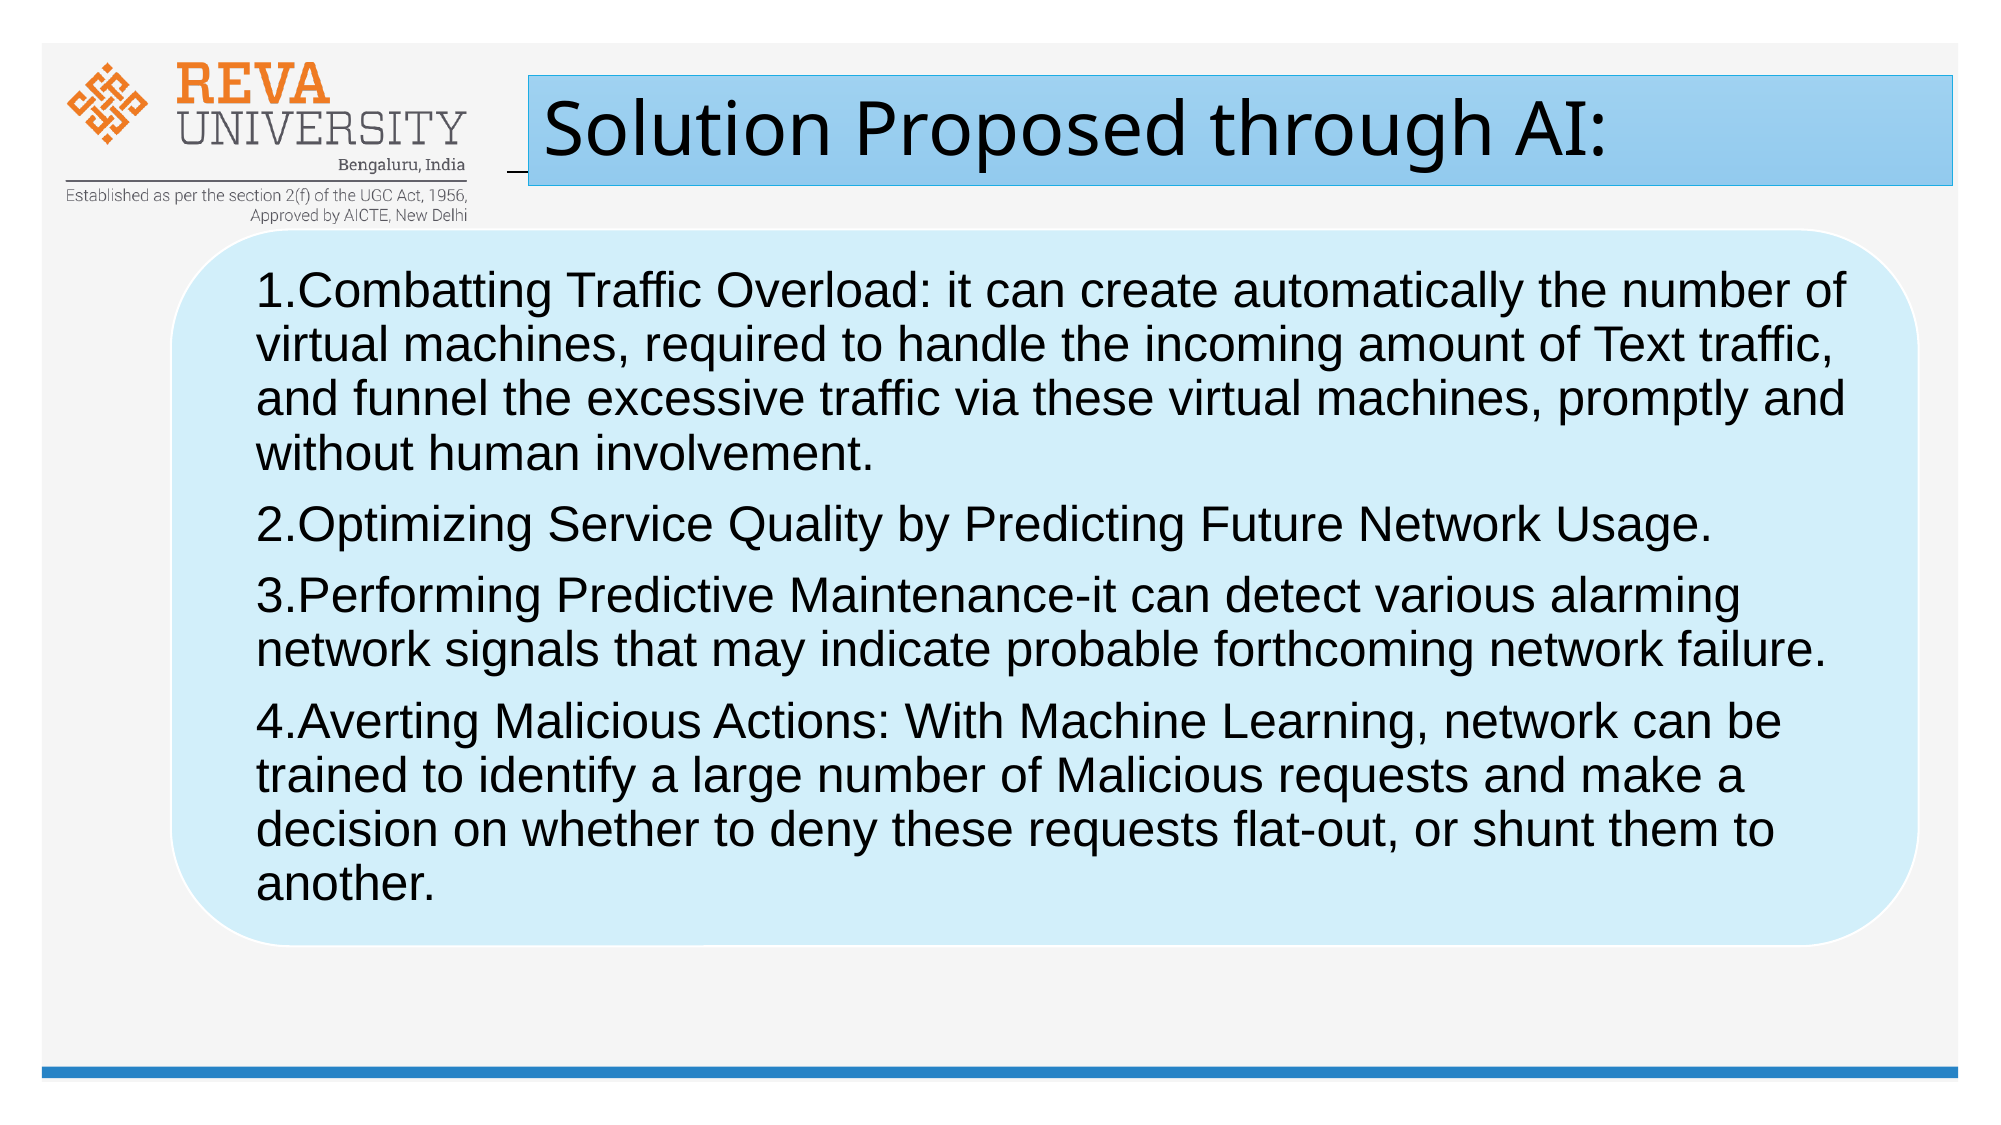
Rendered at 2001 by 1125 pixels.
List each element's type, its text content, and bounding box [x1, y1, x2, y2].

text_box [170, 229, 1919, 947]
title Solution Proposed through AI: [528, 75, 1953, 186]
picture [65, 62, 467, 224]
